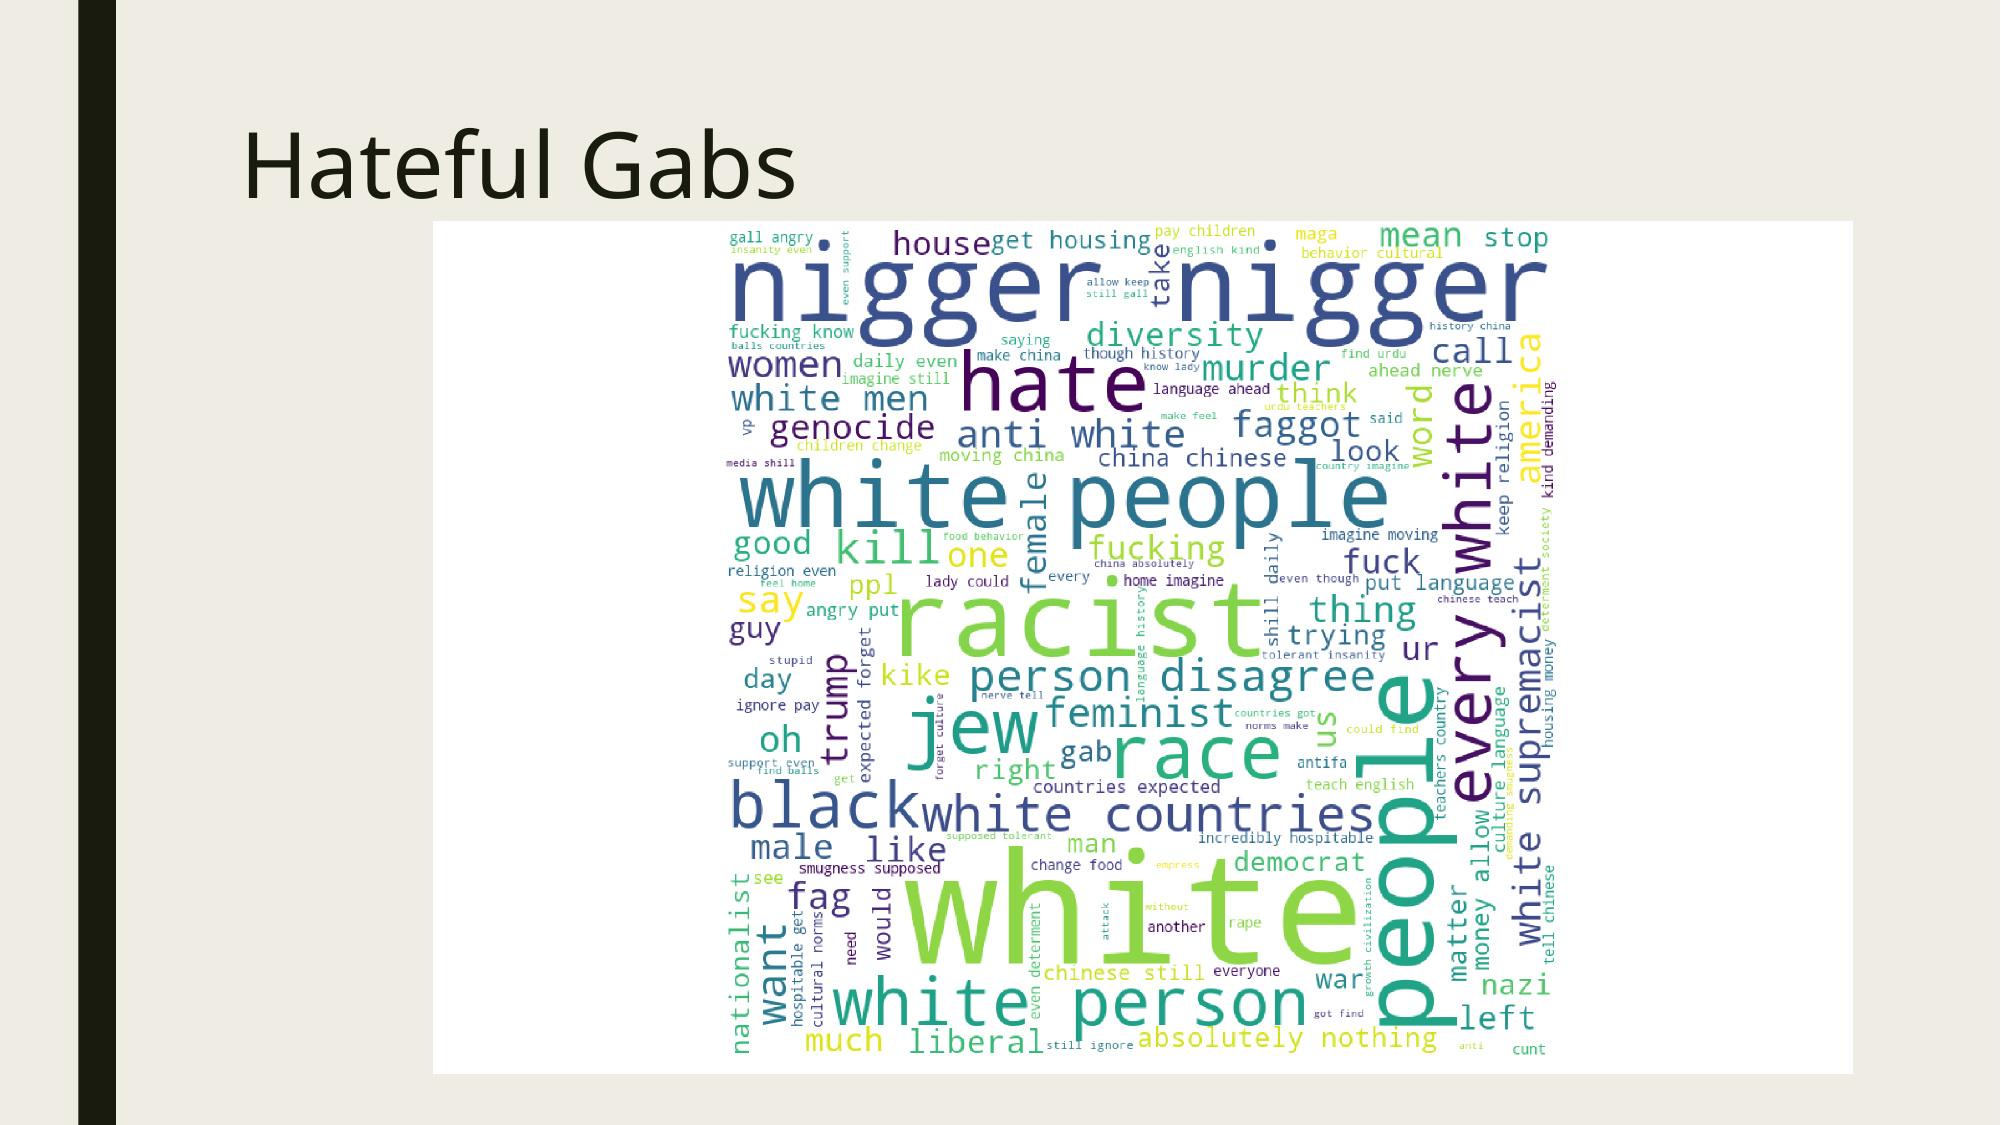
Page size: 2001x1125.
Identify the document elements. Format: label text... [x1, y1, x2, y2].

title Hateful Gabs [225, 112, 1800, 357]
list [433, 221, 1853, 1074]
